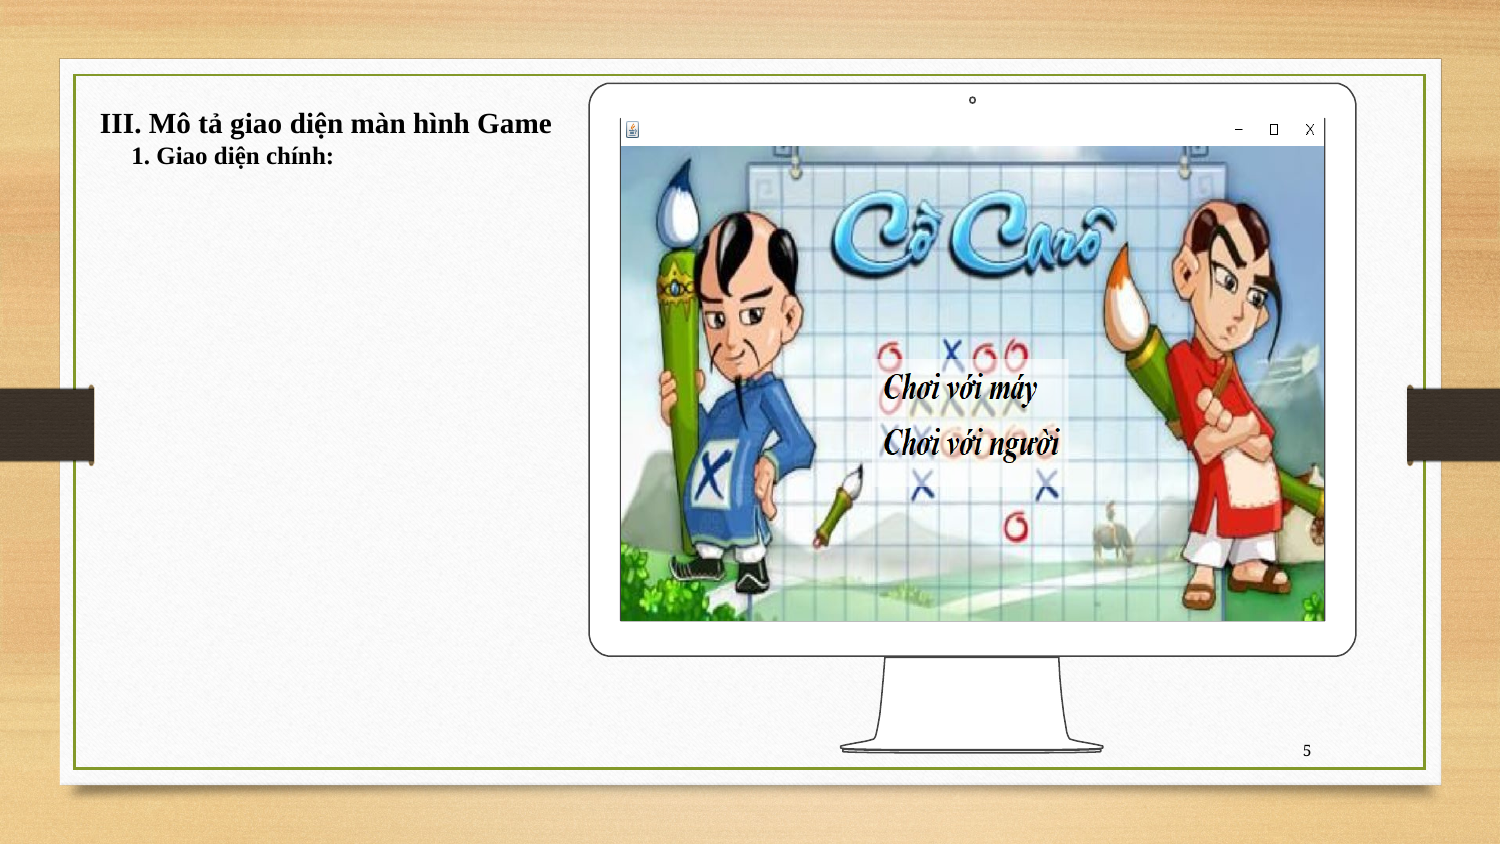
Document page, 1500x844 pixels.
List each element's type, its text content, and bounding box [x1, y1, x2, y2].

slide_number 5 [1273, 734, 1341, 769]
picture [0, 0, 1500, 844]
text_box [589, 83, 1356, 753]
text_box III. Mô tả giao diện màn hình Game 1. Giao diện chính: [85, 97, 836, 178]
